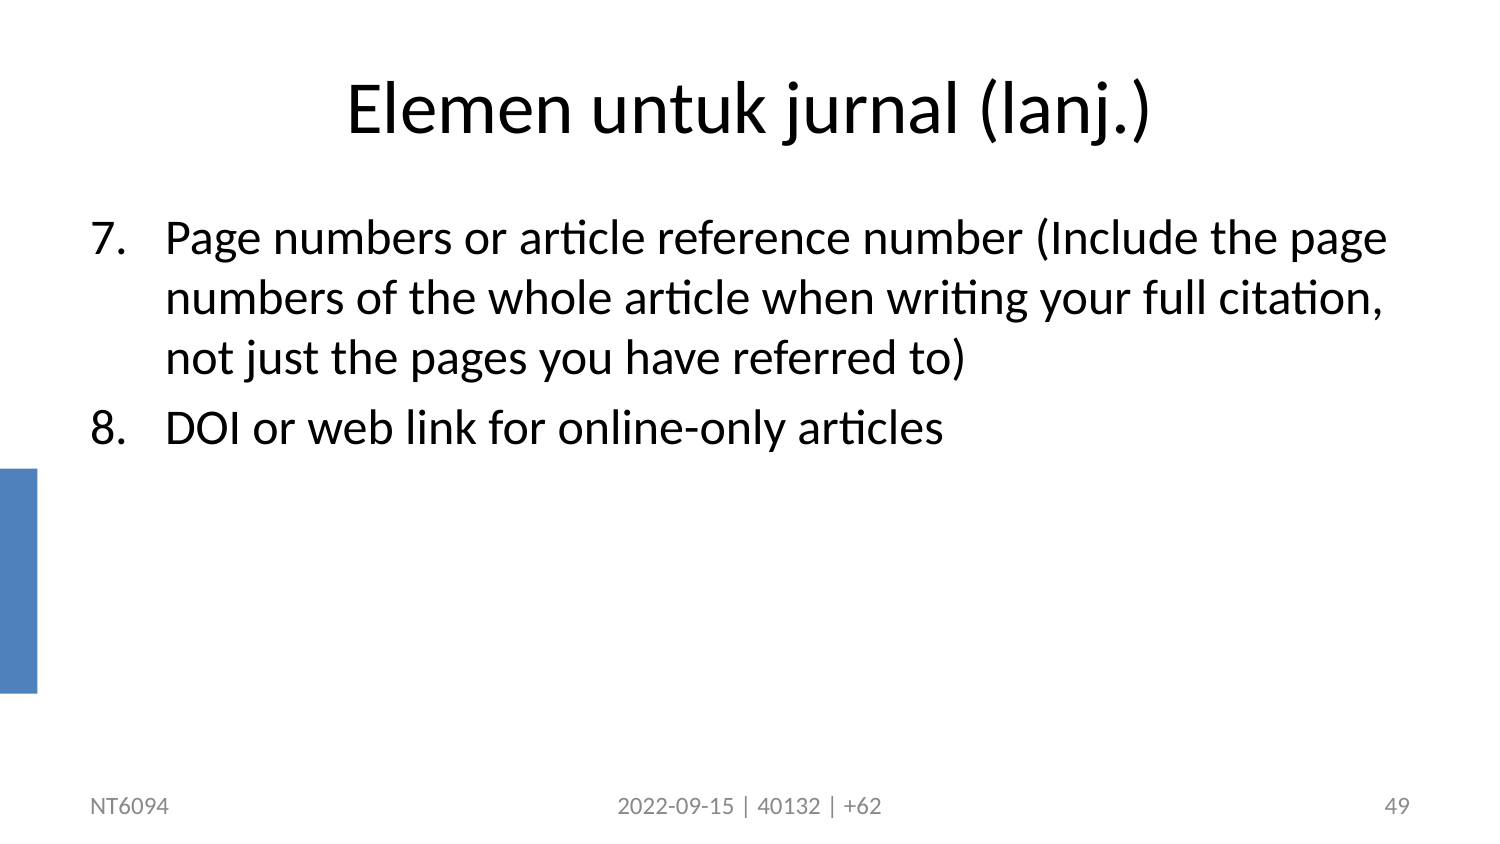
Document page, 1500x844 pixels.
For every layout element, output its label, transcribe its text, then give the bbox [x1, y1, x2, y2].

title Elemen untuk jurnal (lanj.) [74, 33, 1426, 175]
footer 2022-09-15 | 40132 | +62 [512, 782, 988, 827]
slide_number 49 [1074, 782, 1425, 827]
slide_number NT6094 [75, 782, 463, 827]
list Page numbers or article reference number (Include the page numbers of the whole article when writing your full citation, not just the pages you have referred to) DOI or web link for online-only articles [74, 196, 1426, 754]
